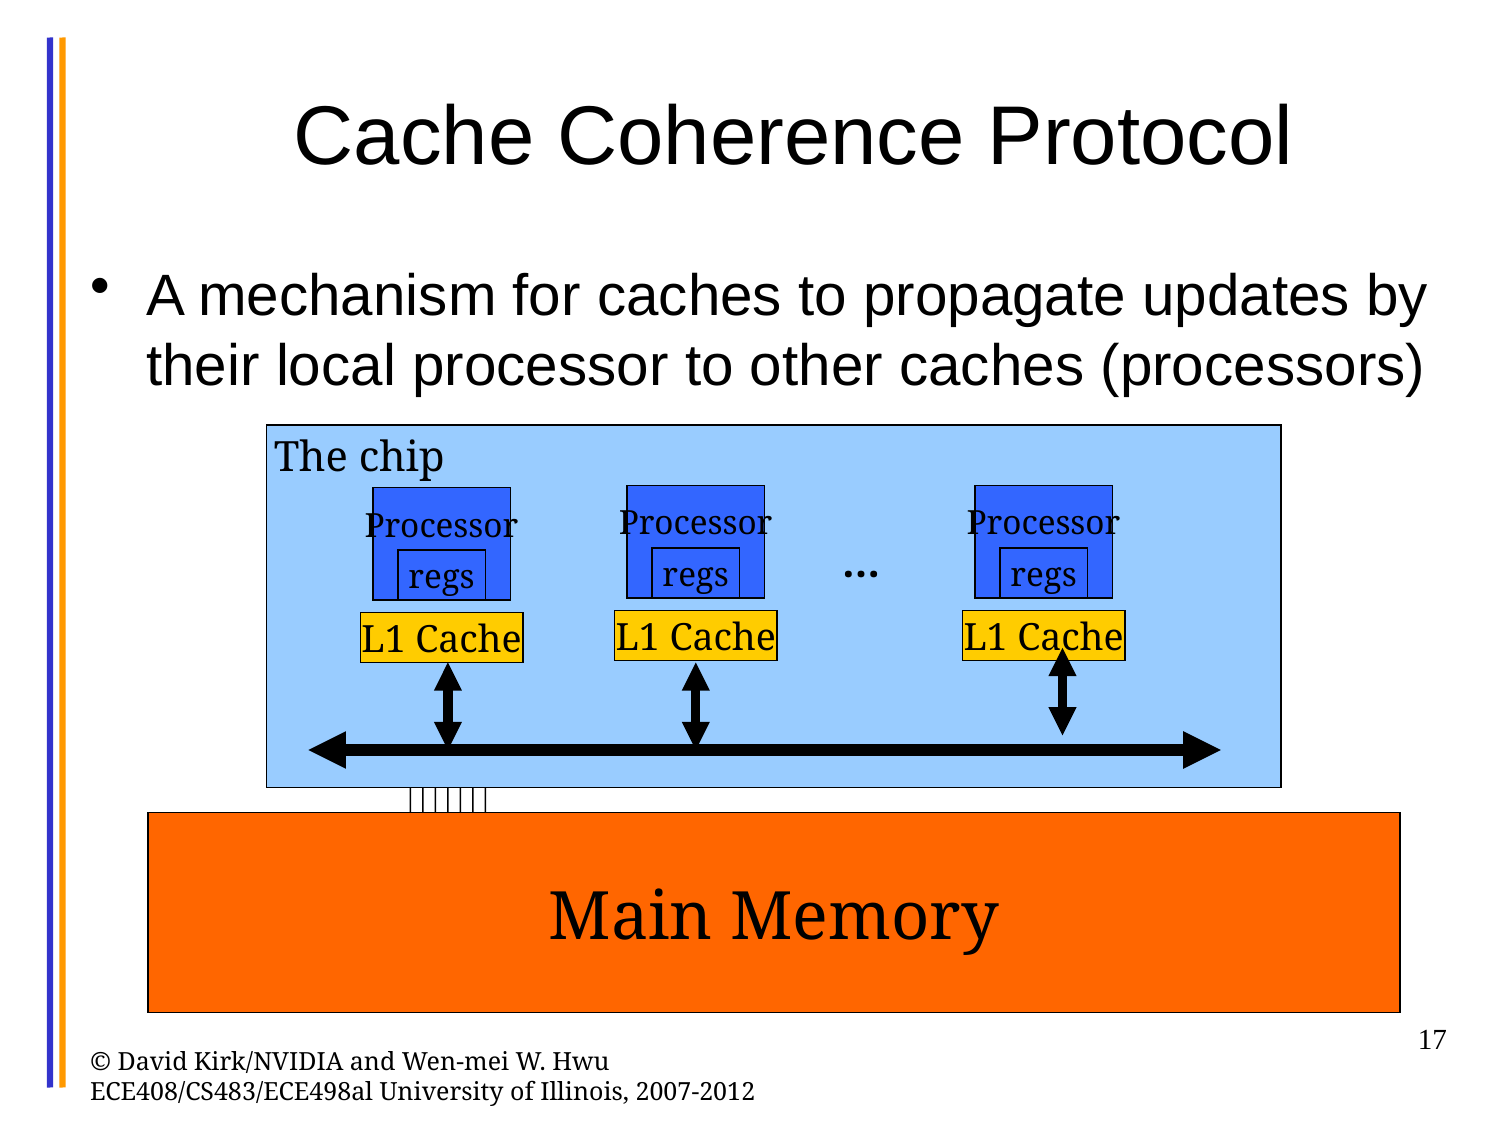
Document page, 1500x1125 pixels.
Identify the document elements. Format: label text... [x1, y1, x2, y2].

title Cache Coherence Protocol [112, 37, 1475, 225]
slide_number 17 [1149, 1012, 1463, 1088]
text_box L1 Cache [360, 612, 523, 663]
footer © David Kirk/NVIDIA and Wen-mei W. Hwu ECE408/CS483/ECE498al University of Illinois, 2007-2012 [74, 1037, 826, 1113]
text_box … [827, 528, 895, 593]
text_box [266, 424, 1282, 788]
text_box L1 Cache [614, 610, 777, 661]
text_box L1 Cache [962, 610, 1125, 661]
text_box regs [999, 547, 1088, 598]
text_box Processor [627, 485, 765, 598]
text_box regs [397, 549, 486, 600]
text_box Processor [974, 485, 1113, 598]
text_box Processor [372, 487, 511, 600]
text_box regs [652, 547, 740, 598]
text_box Main Memory [147, 812, 1400, 1013]
text_box The chip [259, 422, 460, 488]
list A mechanism for caches to propagate updates by their local processor to other caches (processors) [75, 249, 1475, 1000]
